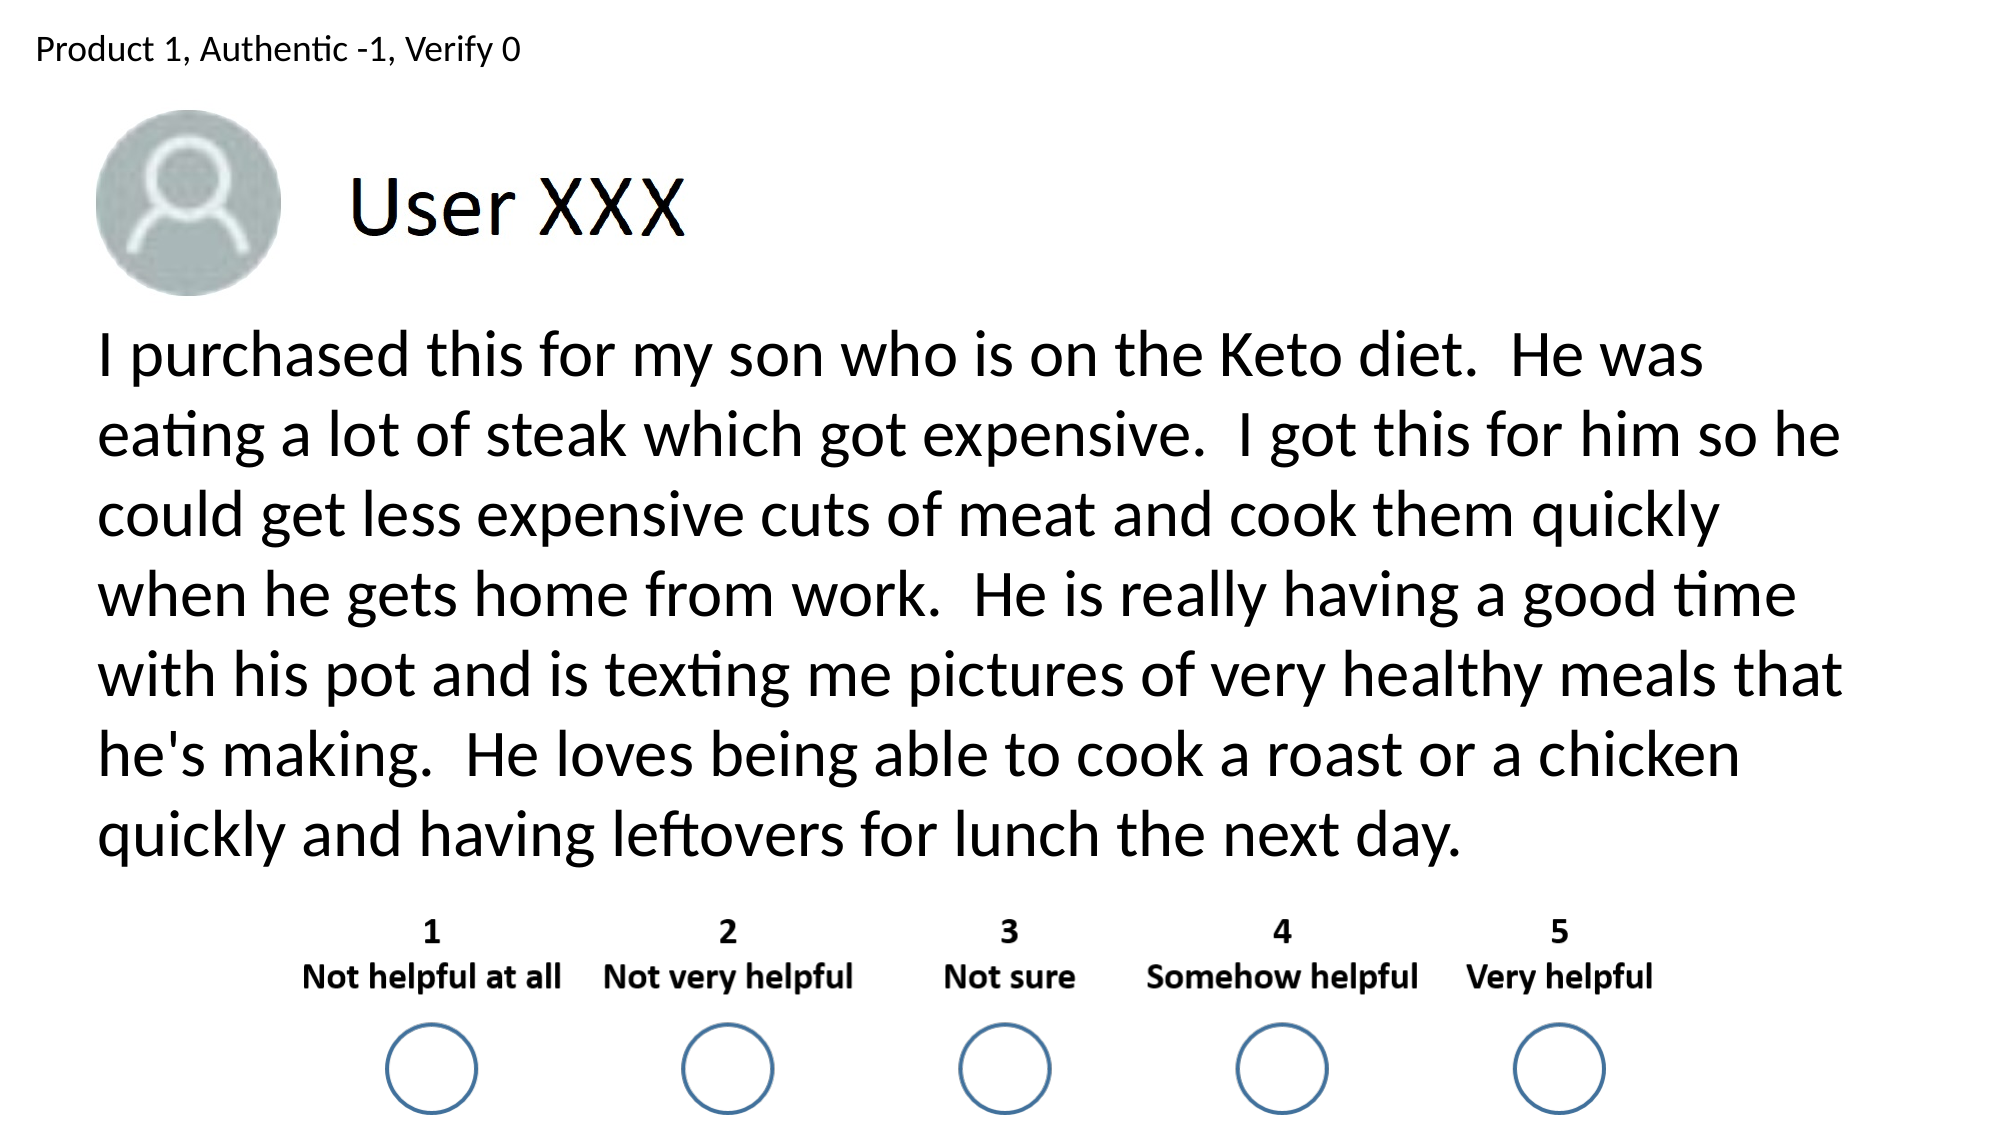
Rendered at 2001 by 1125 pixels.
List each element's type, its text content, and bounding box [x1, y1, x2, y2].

text_box Product 1, Authentic -1, Verify 0 [20, 16, 537, 76]
text_box I purchased this for my son who is on the Keto diet. He was eating a lot of steak which got expensive. I got this for him so he could get less expensive cuts of meat and cook them quickly when he gets home from work. He is really having a good time with his pot and is texting me pictures of very healthy meals that he's making. He loves being able to cook a roast or a chicken quickly and having leftovers for lunch the next day. [82, 302, 1895, 877]
picture [278, 895, 1677, 1115]
picture [76, 99, 730, 399]
